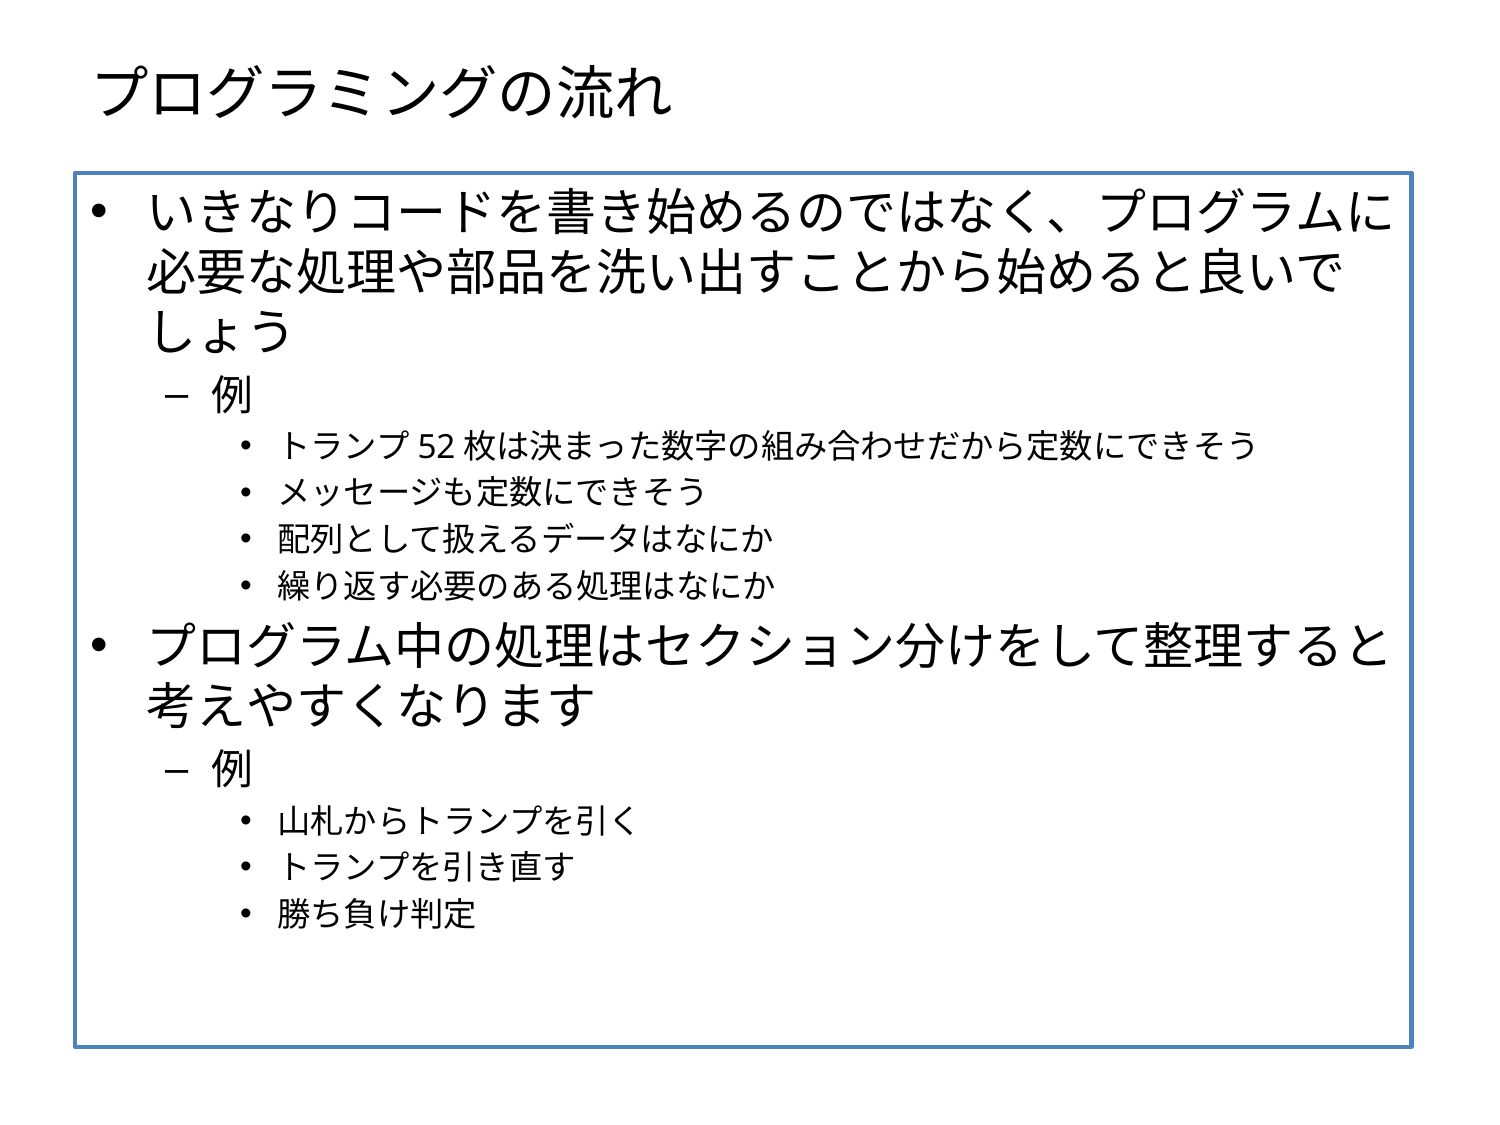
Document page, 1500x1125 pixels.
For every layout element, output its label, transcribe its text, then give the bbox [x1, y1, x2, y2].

title プログラミングの流れ [75, 45, 1022, 138]
list いきなりコードを書き始めるのではなく、プログラムに必要な処理や部品を洗い出すことから始めると良いでしょう 例 トランプ52枚は決まった数字の組み合わせだから定数にできそう メッセージも定数にできそう 配列として扱えるデータはなにか 繰り返す必要のある処理はなにか プログラム中の処理はセクション分けをして整理すると考えやすくなります 例 山札からトランプを引く トランプを引き直す 勝ち負け判定 [73, 171, 1414, 1049]
